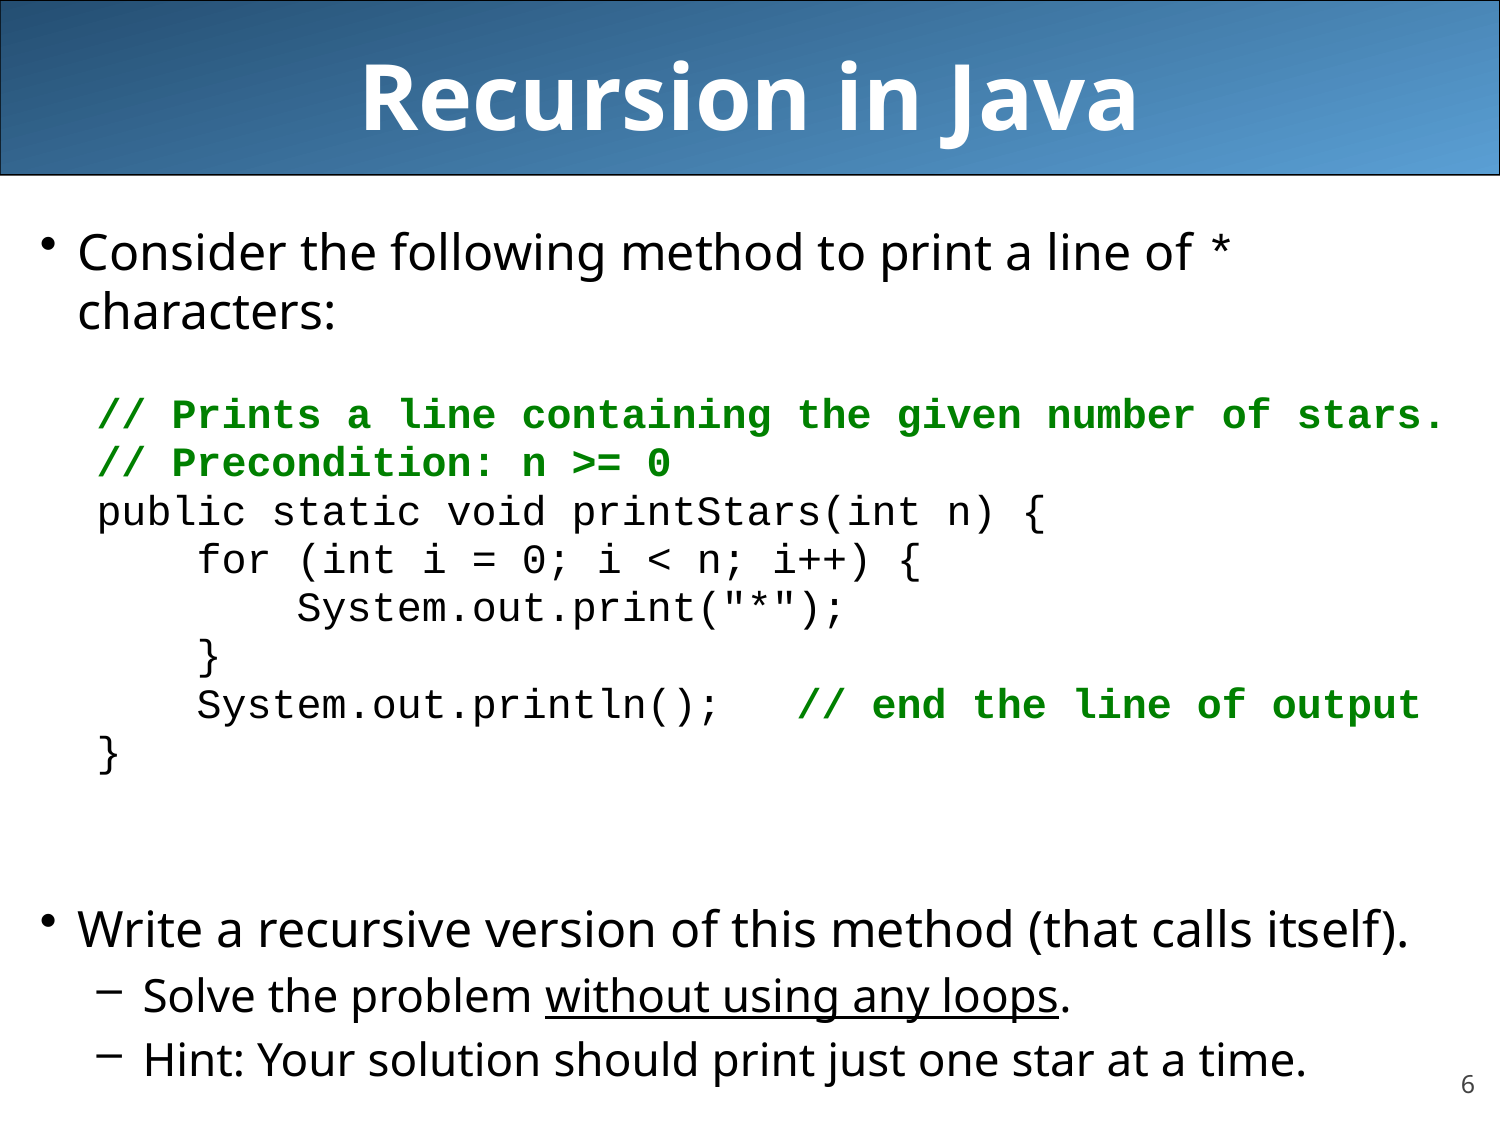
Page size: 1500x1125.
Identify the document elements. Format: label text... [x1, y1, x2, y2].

title Recursion in Java [75, 0, 1425, 188]
list Consider the following method to print a line of * characters: // Prints a line containing the given number of stars. // Precondition: n >= 0 public static void printStars(int n) { for (int i = 0; i < n; i++) { System.out.print("*"); } System.out.println(); // end the line of output } Write a recursive version of this method (that calls itself). Solve the problem without using any loops. Hint: Your solution should print just one star at a time. [24, 212, 1500, 1063]
